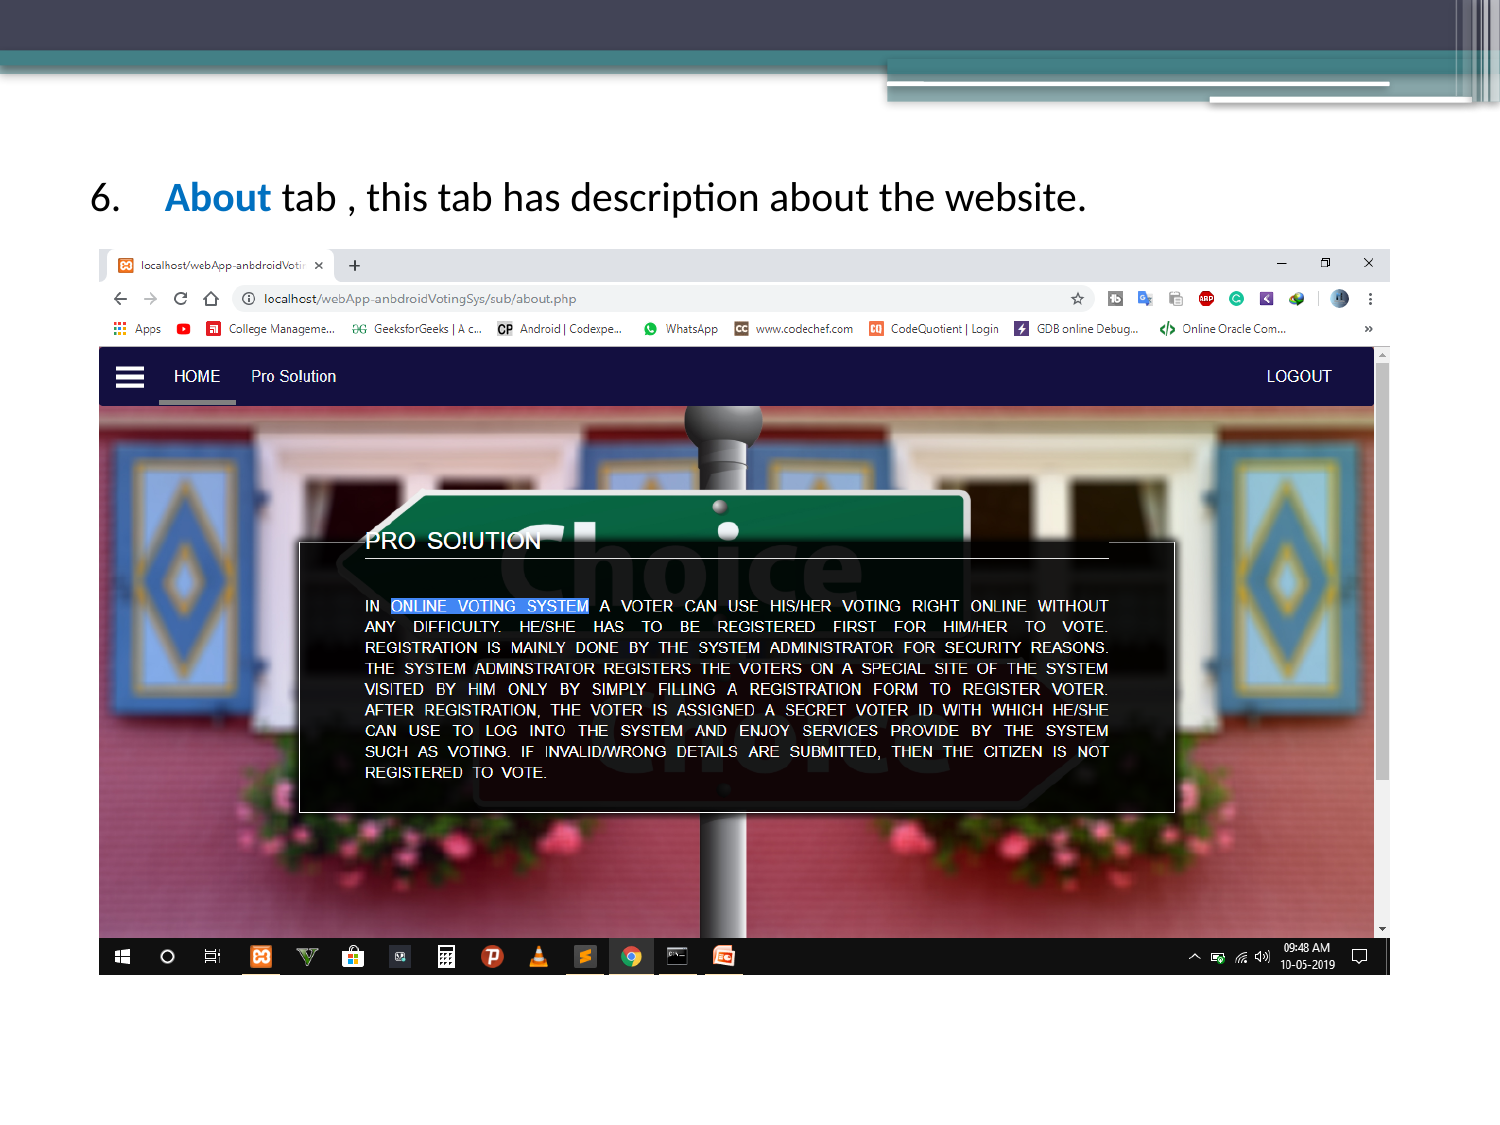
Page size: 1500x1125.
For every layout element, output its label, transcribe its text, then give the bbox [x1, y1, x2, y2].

list 6. About tab , this tab has description about the website. [75, 162, 1425, 238]
picture [99, 249, 1390, 976]
